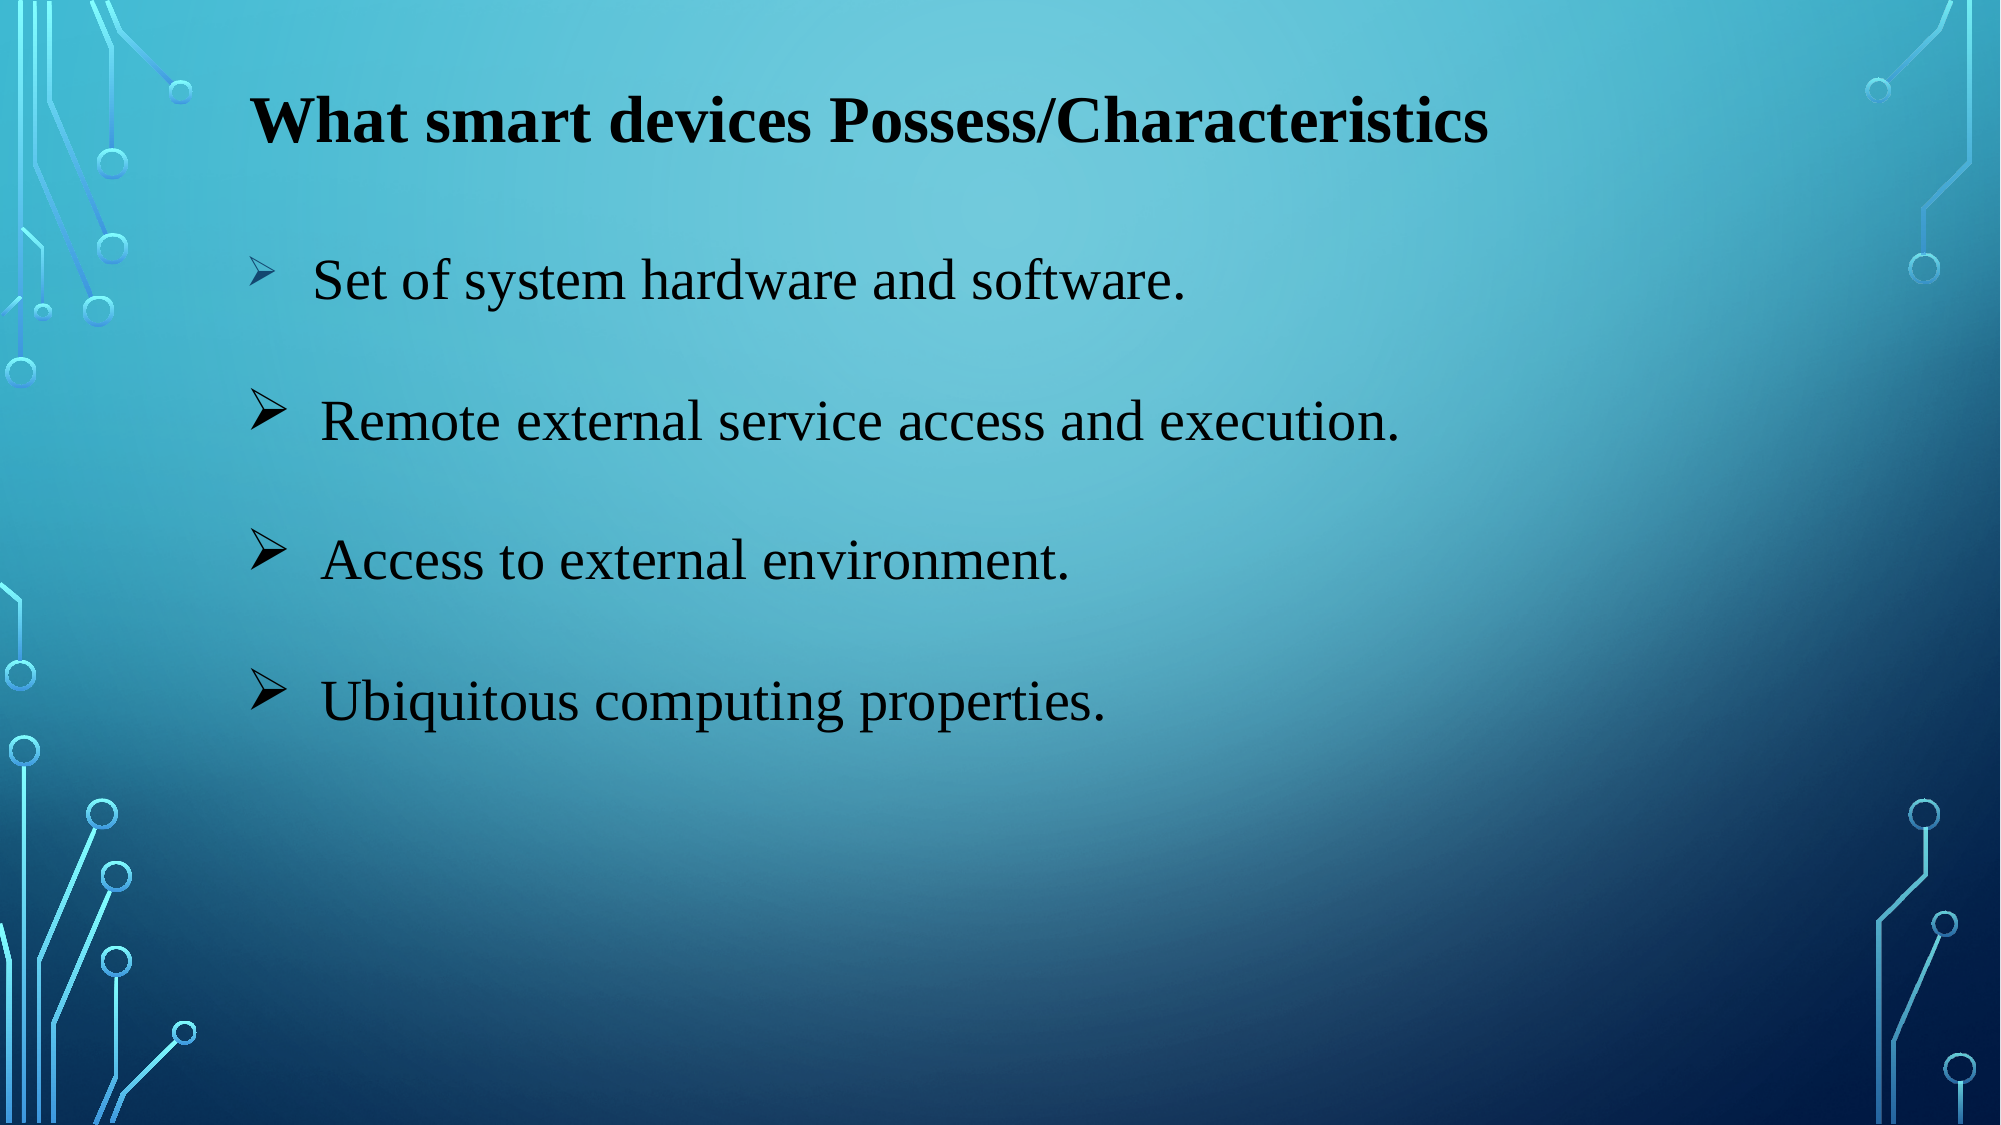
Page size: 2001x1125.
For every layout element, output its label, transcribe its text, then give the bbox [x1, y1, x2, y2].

text_box Set of system hardware and software. Remote external service access and execution. Access to external environment. Ubiquitous computing properties. [231, 234, 1804, 879]
text_box What smart devices Possess/Characteristics [234, 68, 1507, 164]
